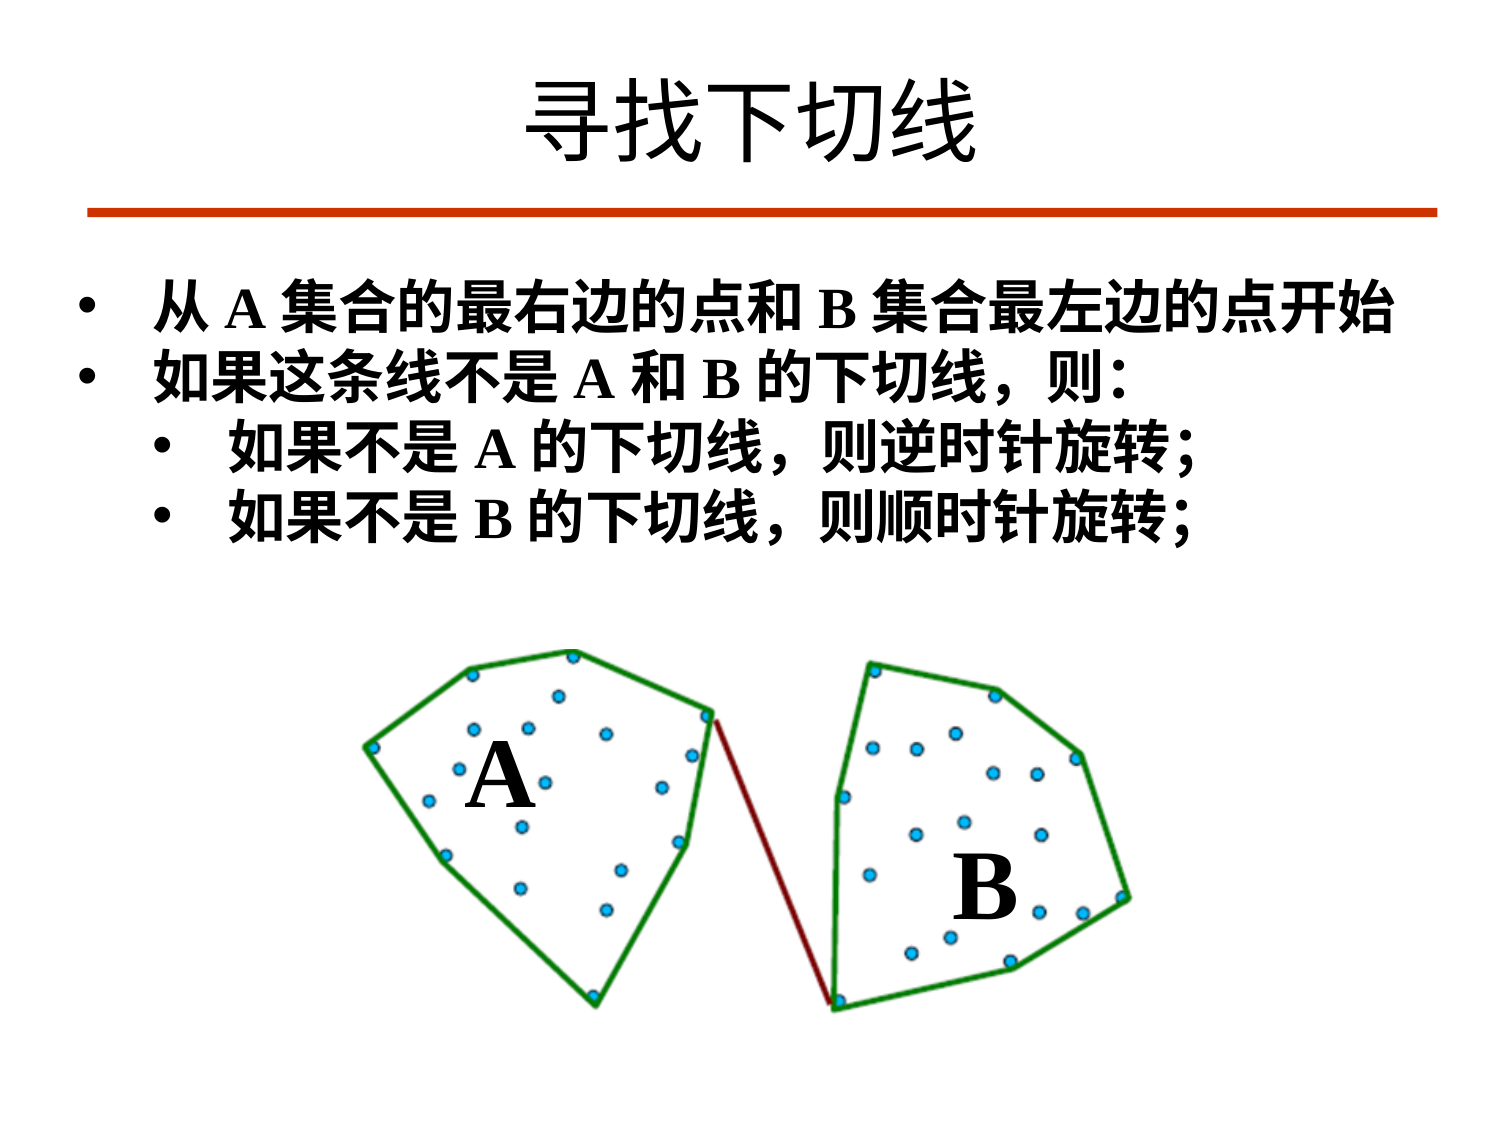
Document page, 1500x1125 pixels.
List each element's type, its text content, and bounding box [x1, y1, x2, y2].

text_box 从A集合的最右边的点和B集合最左边的点开始 如果这条线不是A和B的下切线，则： 如果不是A的下切线，则逆时针旋转； 如果不是B的下切线，则顺时针旋转； [62, 262, 1413, 628]
title 寻找下切线 [112, 24, 1388, 213]
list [337, 649, 1195, 1024]
